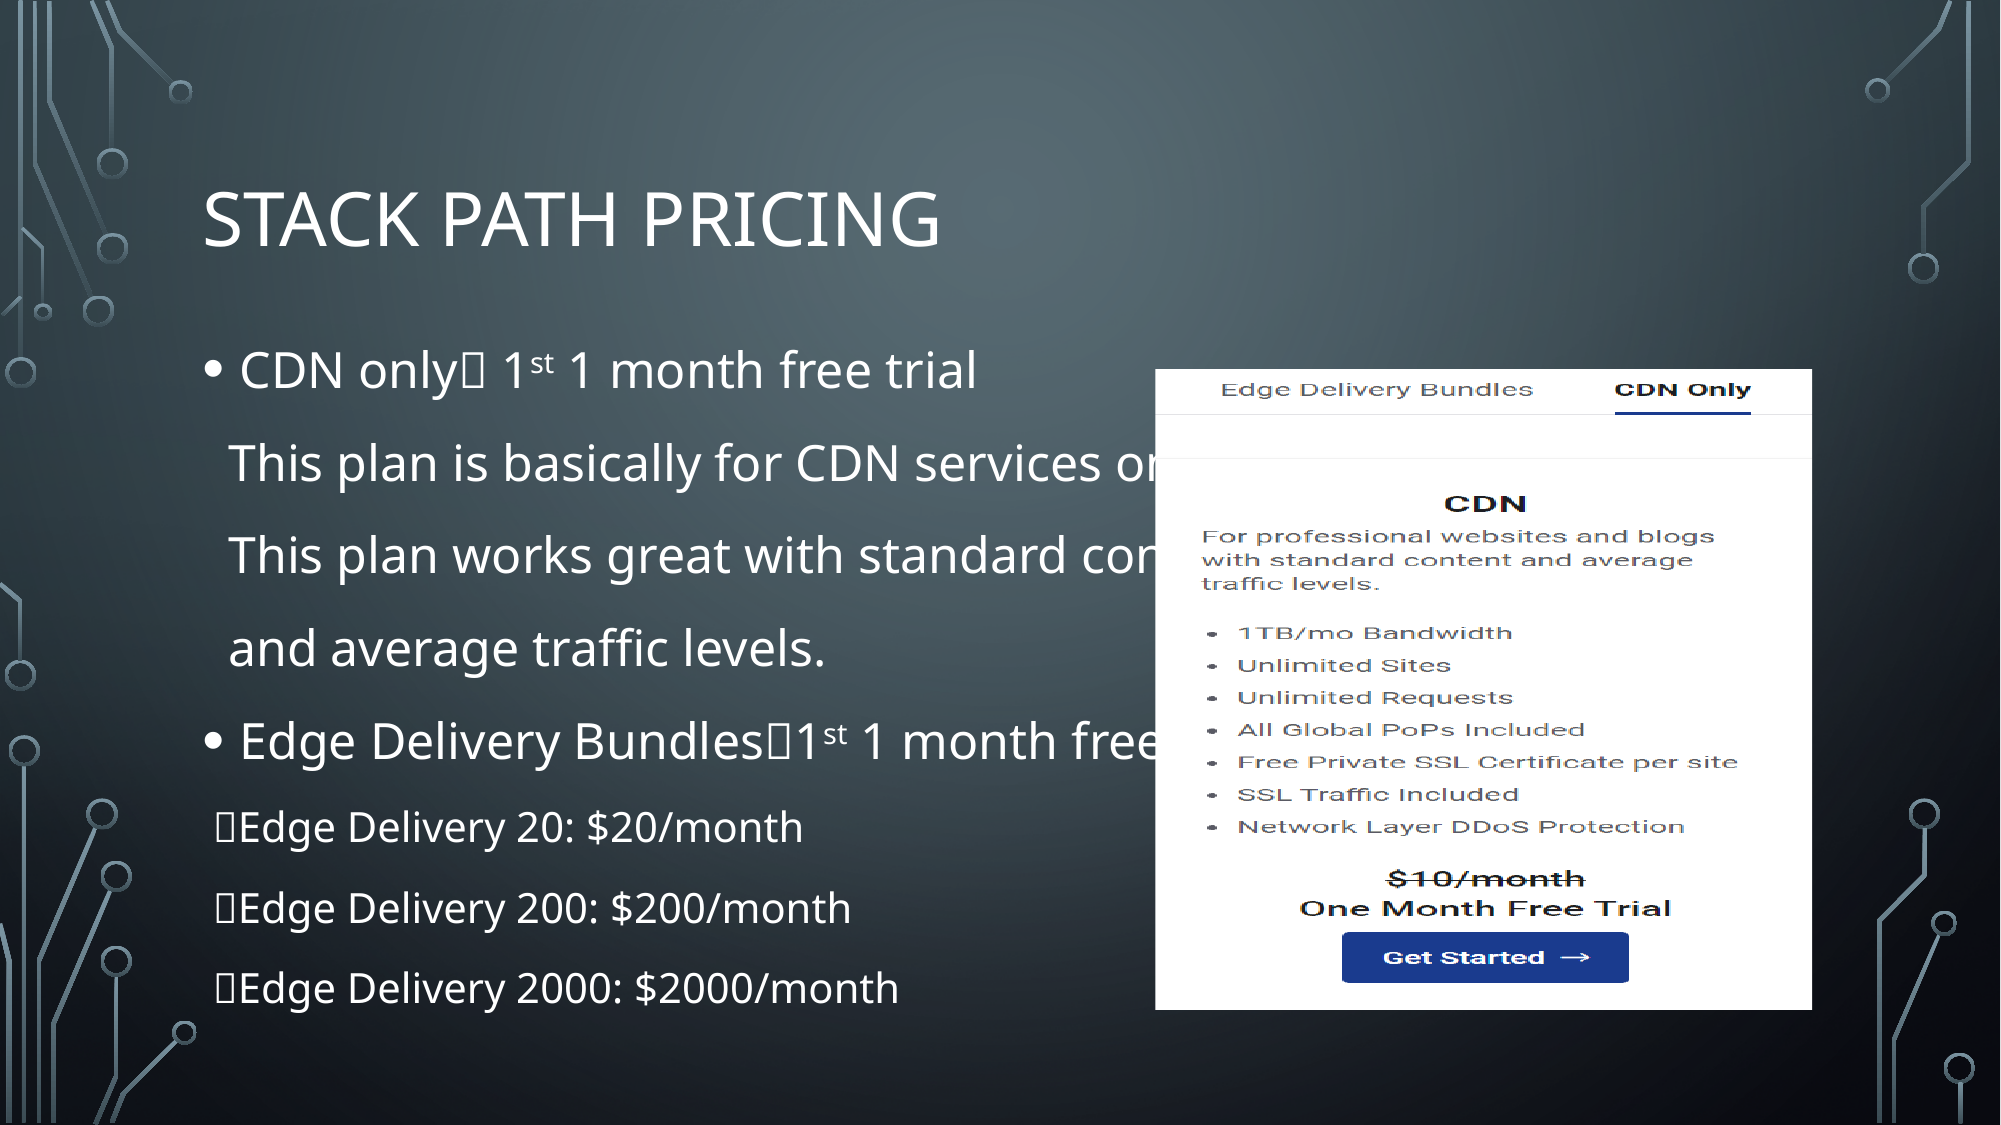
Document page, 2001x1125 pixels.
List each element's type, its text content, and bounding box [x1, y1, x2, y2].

picture [1154, 368, 1813, 1010]
title Stack path pricing [187, 101, 1813, 318]
list CDN only 1st 1 month free trial This plan is basically for CDN services only. This plan works great with standard content and average traffic levels. Edge Delivery Bundles1st 1 month free trial Edge Delivery 20: $20/month Edge Delivery 200: $200/month Edge Delivery 2000: $2000/month [187, 318, 1813, 1046]
